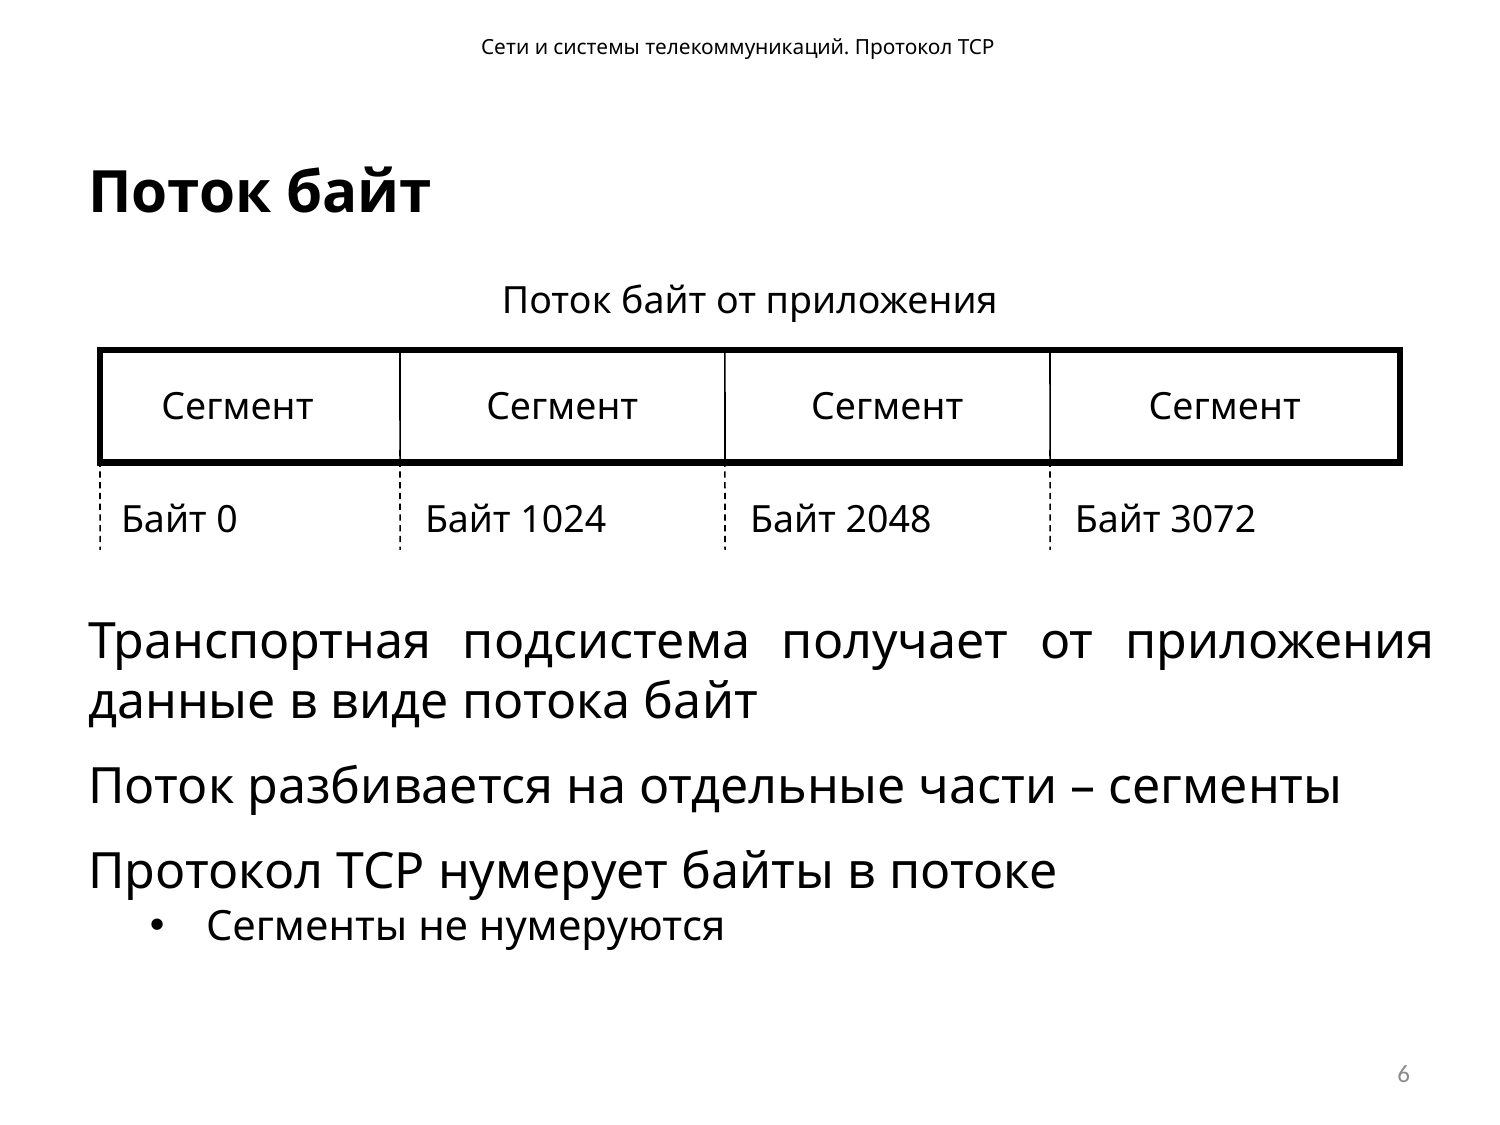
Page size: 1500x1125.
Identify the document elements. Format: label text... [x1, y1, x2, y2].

text_box Байт 2048 [735, 487, 947, 548]
text_box Поток байт от приложения [99, 268, 1400, 329]
text_box Транспортная подсистема получает от приложения данные в виде потока байт Поток разбивается на отдельные части – сегменты Протокол TCP нумерует байты в потоке Сегменты не нумеруются [88, 608, 1436, 950]
text_box Сегмент [1074, 374, 1375, 435]
slide_number 6 [1074, 1042, 1425, 1103]
text_box Байт 0 [106, 487, 253, 548]
text_box Сегмент [737, 374, 1038, 435]
text_box Поток байт [88, 153, 1436, 224]
text_box Сети и системы телекоммуникаций. Протокол TCP [466, 26, 1495, 66]
text_box [1051, 350, 1400, 463]
text_box Сегмент [99, 374, 375, 435]
text_box [99, 350, 1050, 463]
text_box Сегмент [412, 374, 713, 435]
text_box Байт 3072 [1060, 487, 1272, 548]
text_box Байт 1024 [410, 487, 622, 548]
